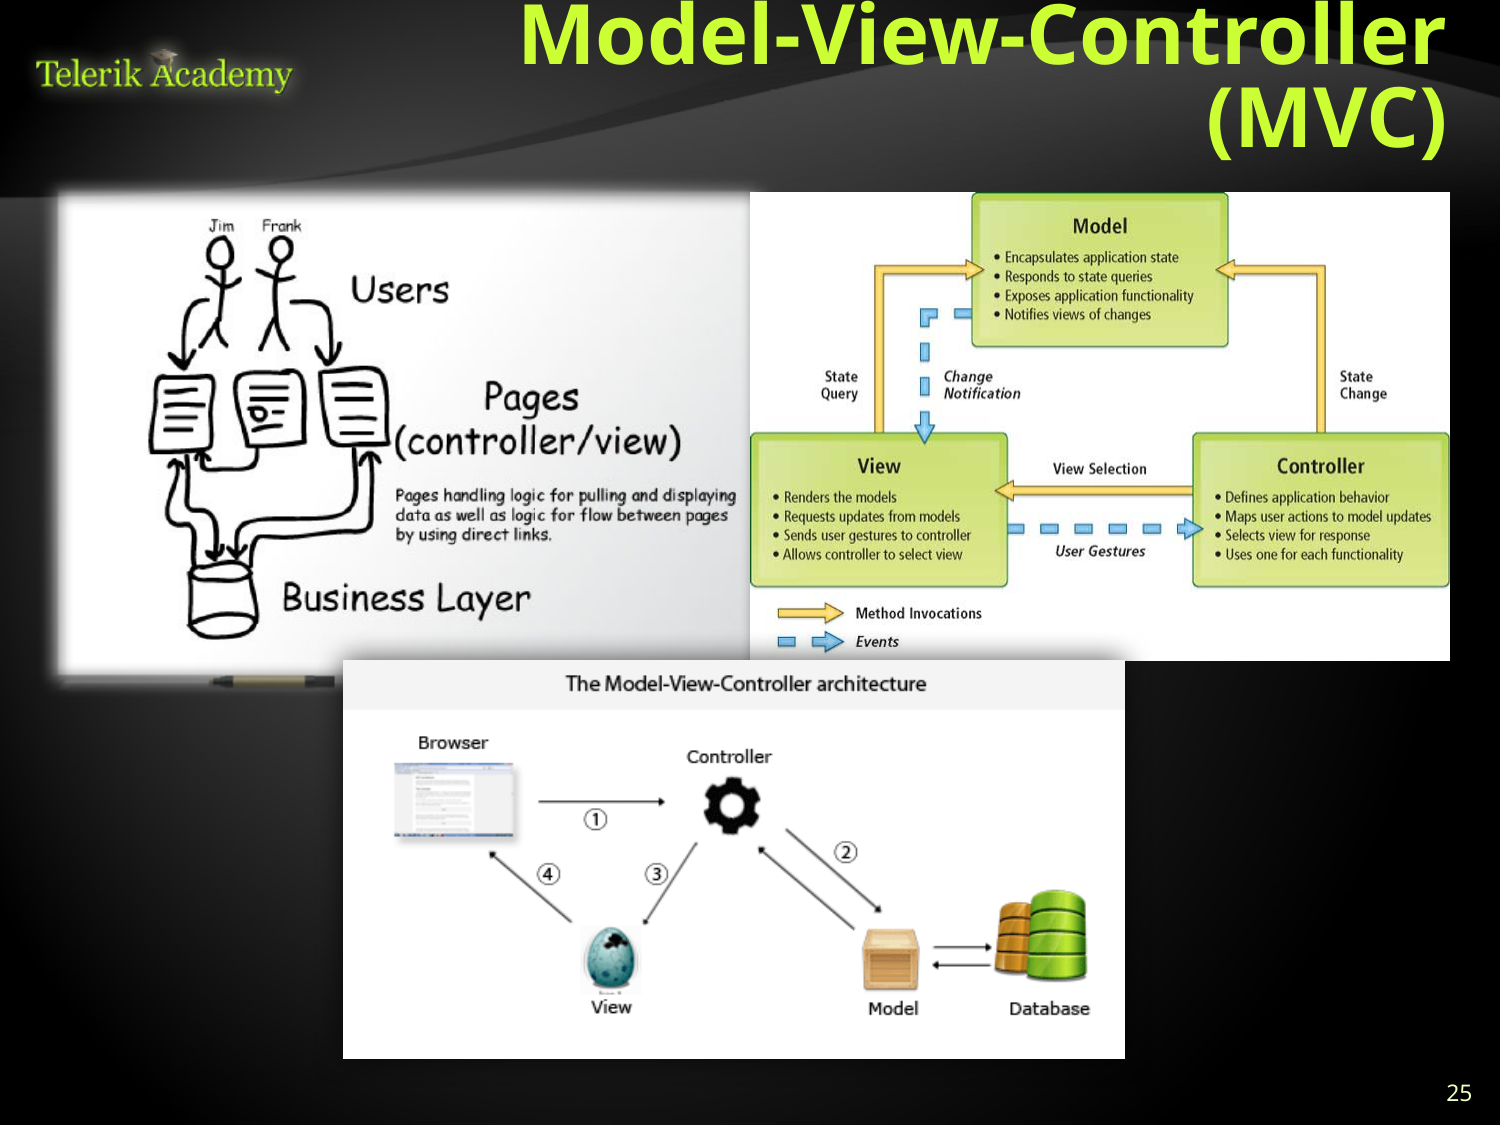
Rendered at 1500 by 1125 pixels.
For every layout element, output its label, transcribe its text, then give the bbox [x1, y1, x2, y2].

title Model-View-Controller (MVC) [300, 12, 1463, 150]
slide_number 25 [1412, 1074, 1488, 1113]
picture [0, 0, 1500, 1125]
